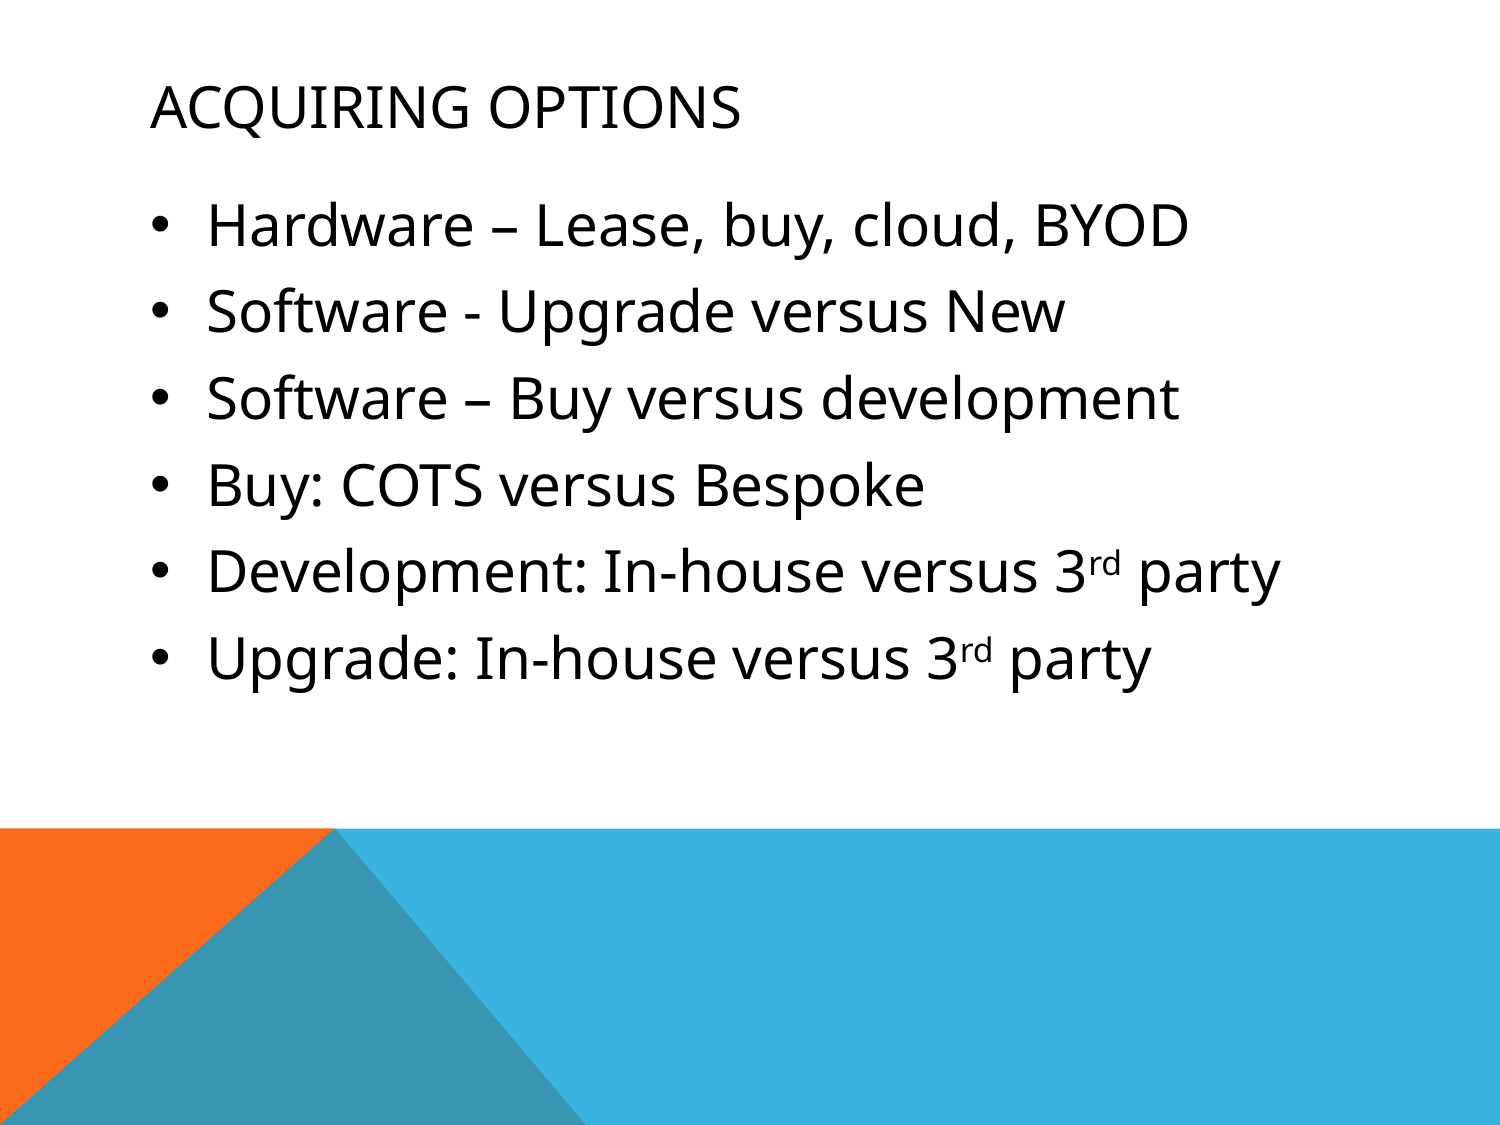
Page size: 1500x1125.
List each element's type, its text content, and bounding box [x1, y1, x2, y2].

list Hardware – Lease, buy, cloud, BYOD Software - Upgrade versus New Software – Buy versus development Buy: COTS versus Bespoke Development: In-house versus 3rd party Upgrade: In-house versus 3rd party [135, 180, 1369, 768]
title Acquiring Options [135, 60, 1369, 150]
